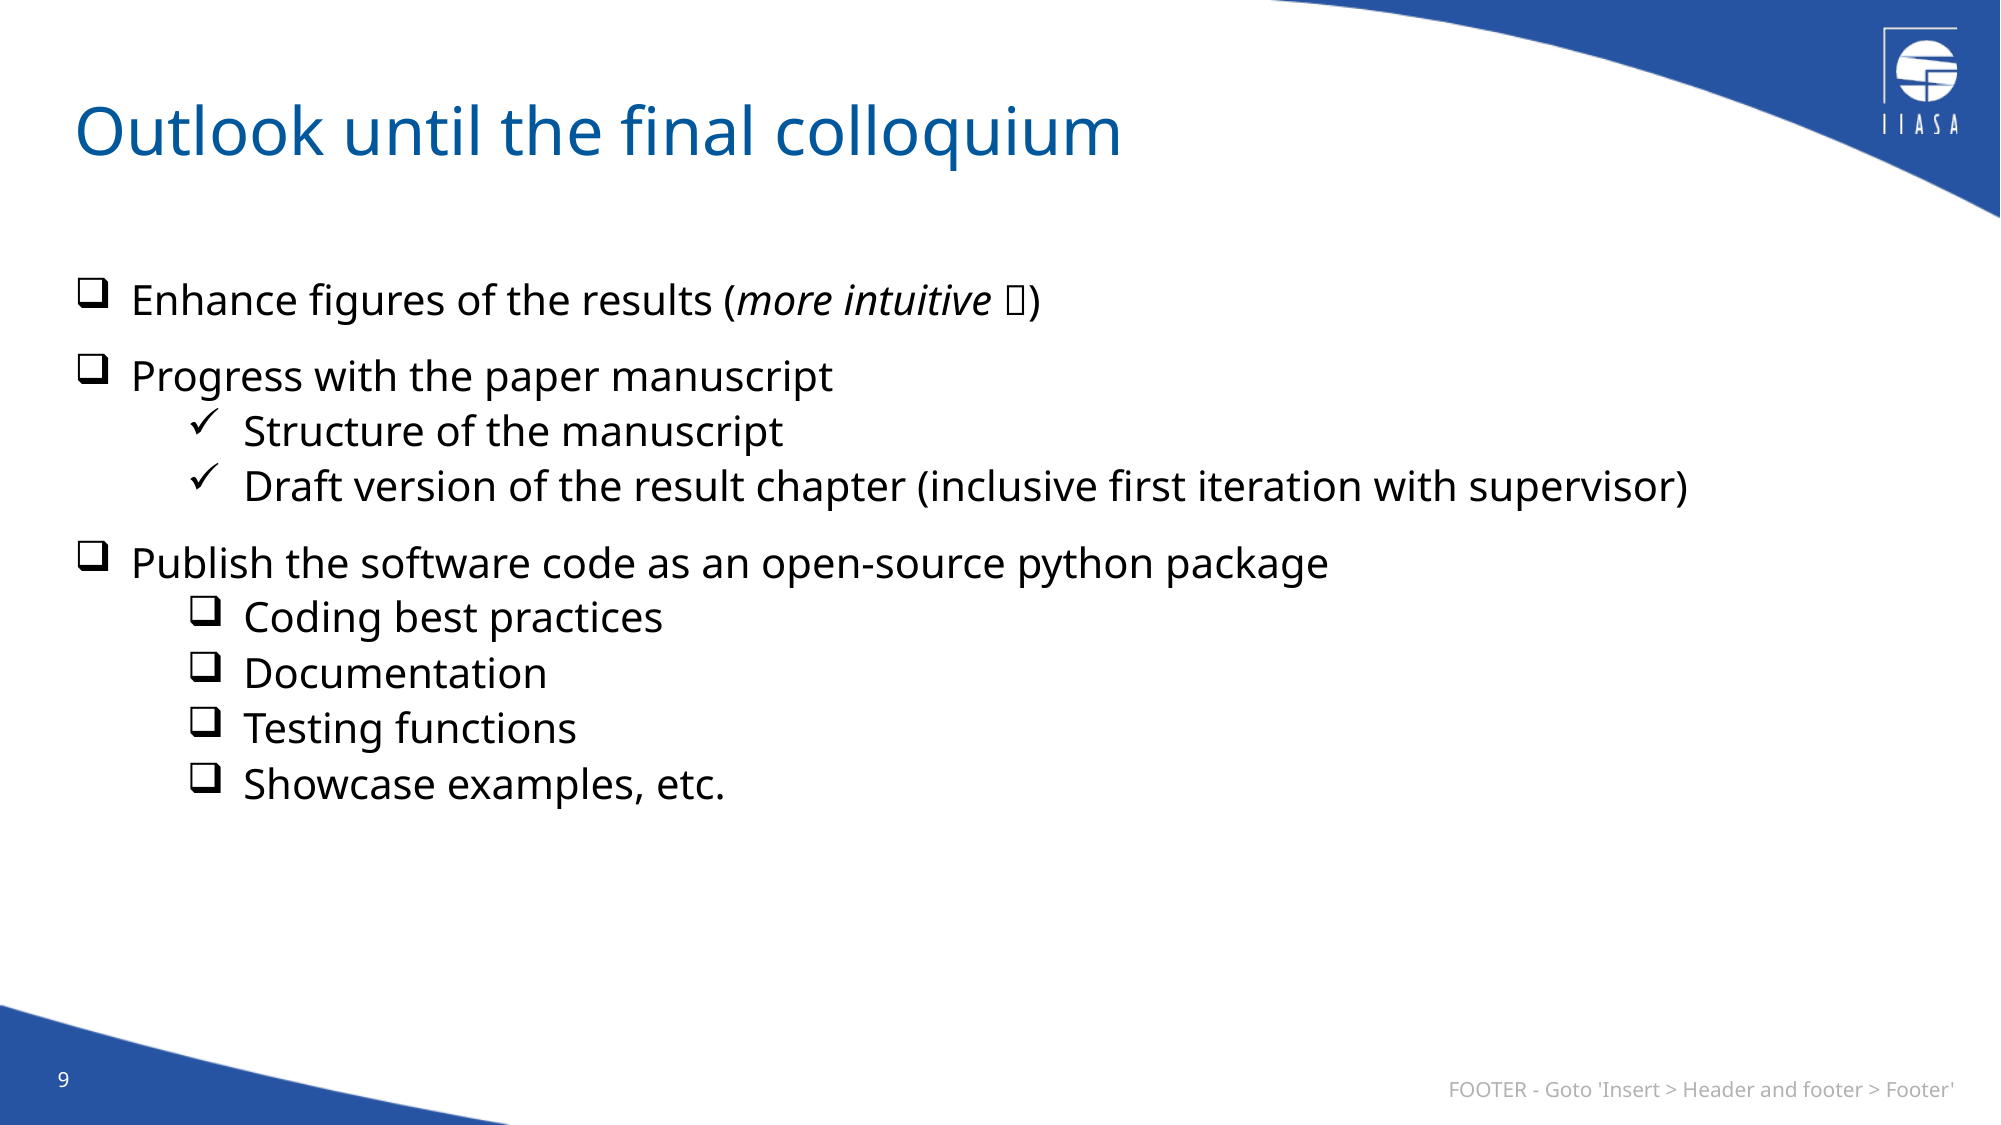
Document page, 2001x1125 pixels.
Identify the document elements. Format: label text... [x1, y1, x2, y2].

footer FOOTER - Goto 'Insert > Header and footer > Footer' [444, 1068, 1970, 1109]
picture [0, 0, 2000, 1125]
slide_number 9 [42, 1042, 493, 1102]
title Outlook until the final colloquium [59, 43, 1863, 224]
list Enhance figures of the results (more intuitive ) Progress with the paper manuscript Structure of the manuscript Draft version of the result chapter (inclusive first iteration with supervisor) Publish the software code as an open-source python package Coding best practices Documentation Testing functions Showcase examples, etc. [59, 261, 1797, 1003]
